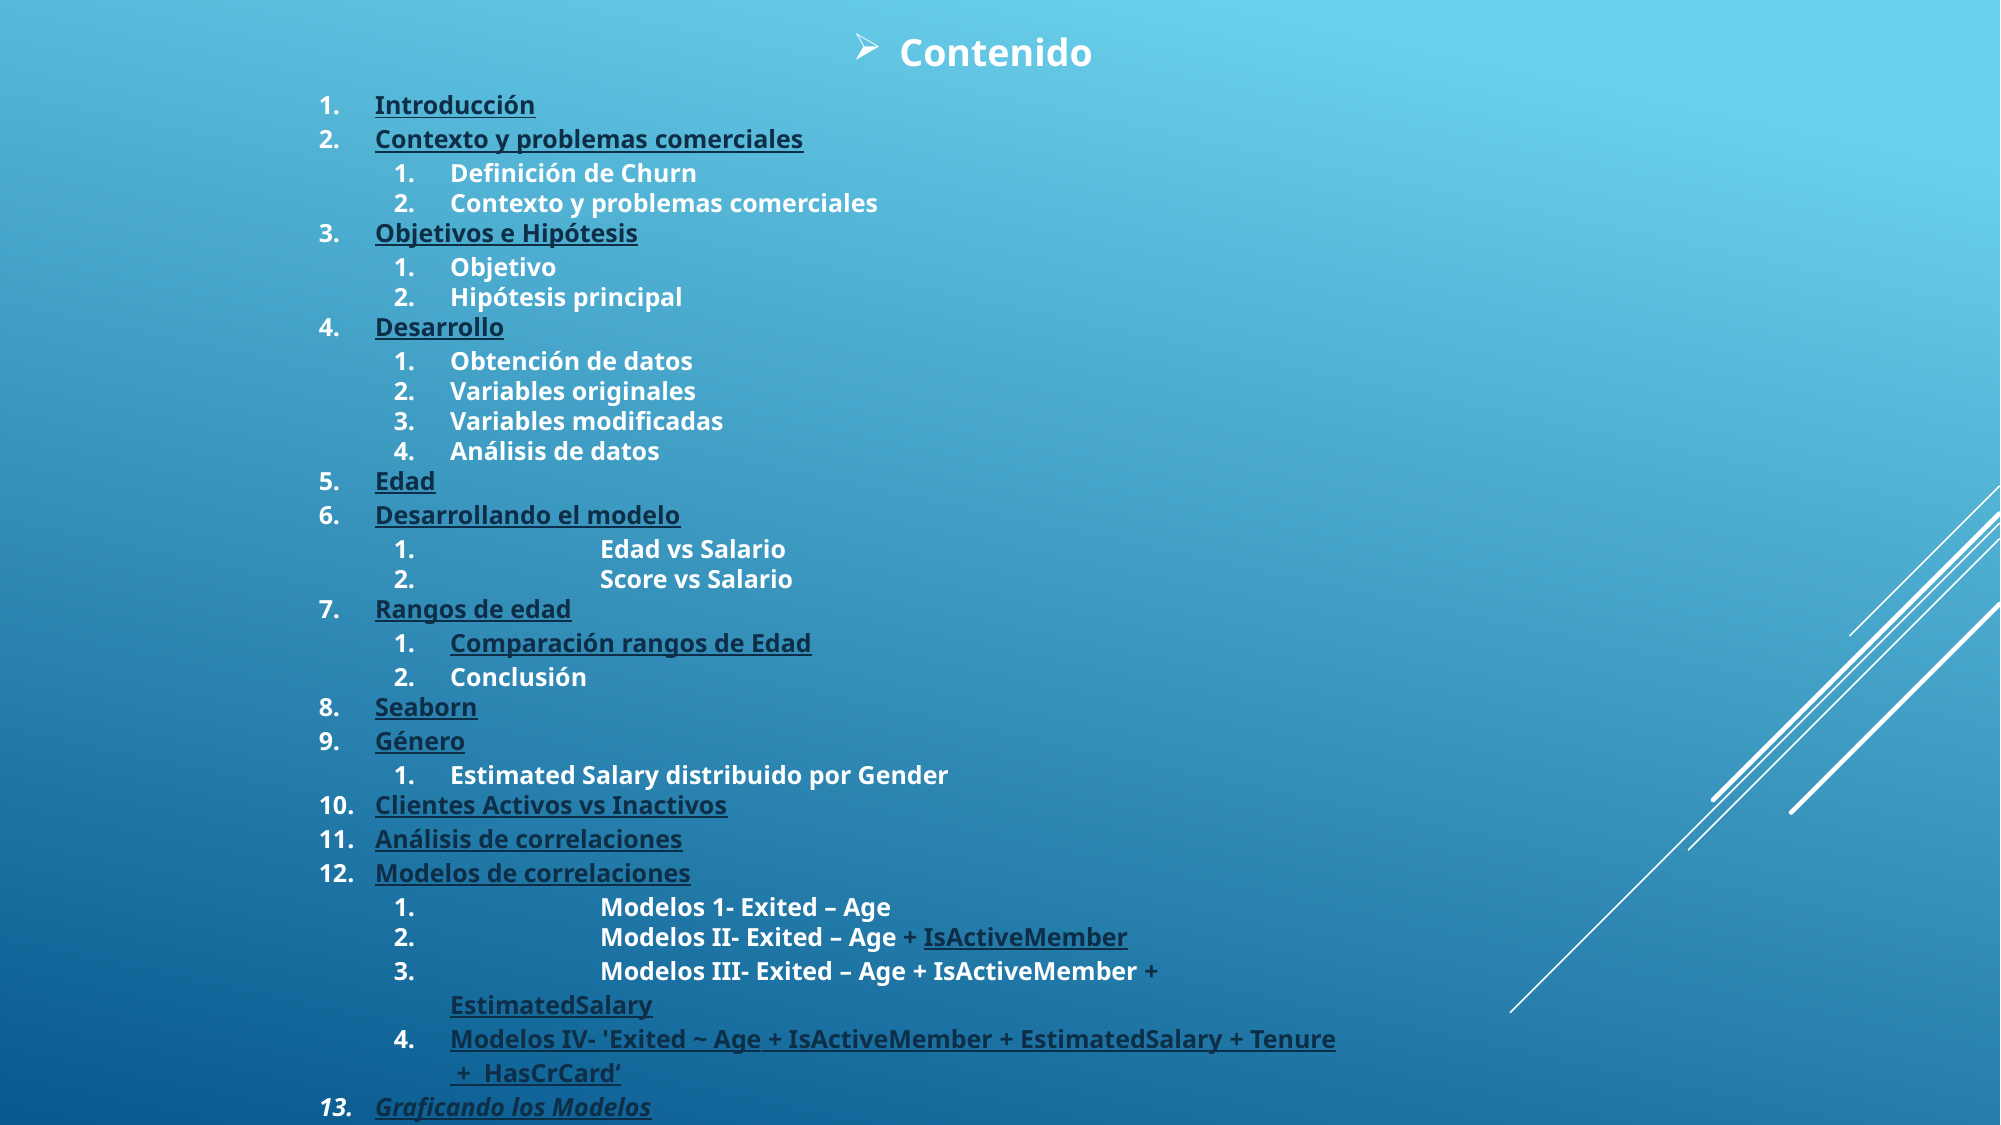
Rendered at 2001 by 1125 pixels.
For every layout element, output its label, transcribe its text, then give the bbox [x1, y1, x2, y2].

text_box Introducción Contexto y problemas comerciales Definición de Churn Contexto y problemas comerciales Objetivos e Hipótesis Objetivo Hipótesis principal Desarrollo Obtención de datos Variables originales Variables modificadas Análisis de datos Edad Desarrollando el modelo Edad vs Salario Score vs Salario Rangos de edad Comparación rangos de Edad Conclusión Seaborn Género Estimated Salary distribuido por Gender Clientes Activos vs Inactivos Análisis de correlaciones Modelos de correlaciones Modelos 1- Exited – Age Modelos II- Exited – Age + IsActiveMember Modelos III- Exited – Age + IsActiveMember + EstimatedSalary Modelos IV- 'Exited ~ Age + IsActiveMember + EstimatedSalary + Tenure + HasCrCard‘ Graficando los Modelos [304, 82, 1372, 1125]
text_box Contenido [837, 21, 1108, 82]
